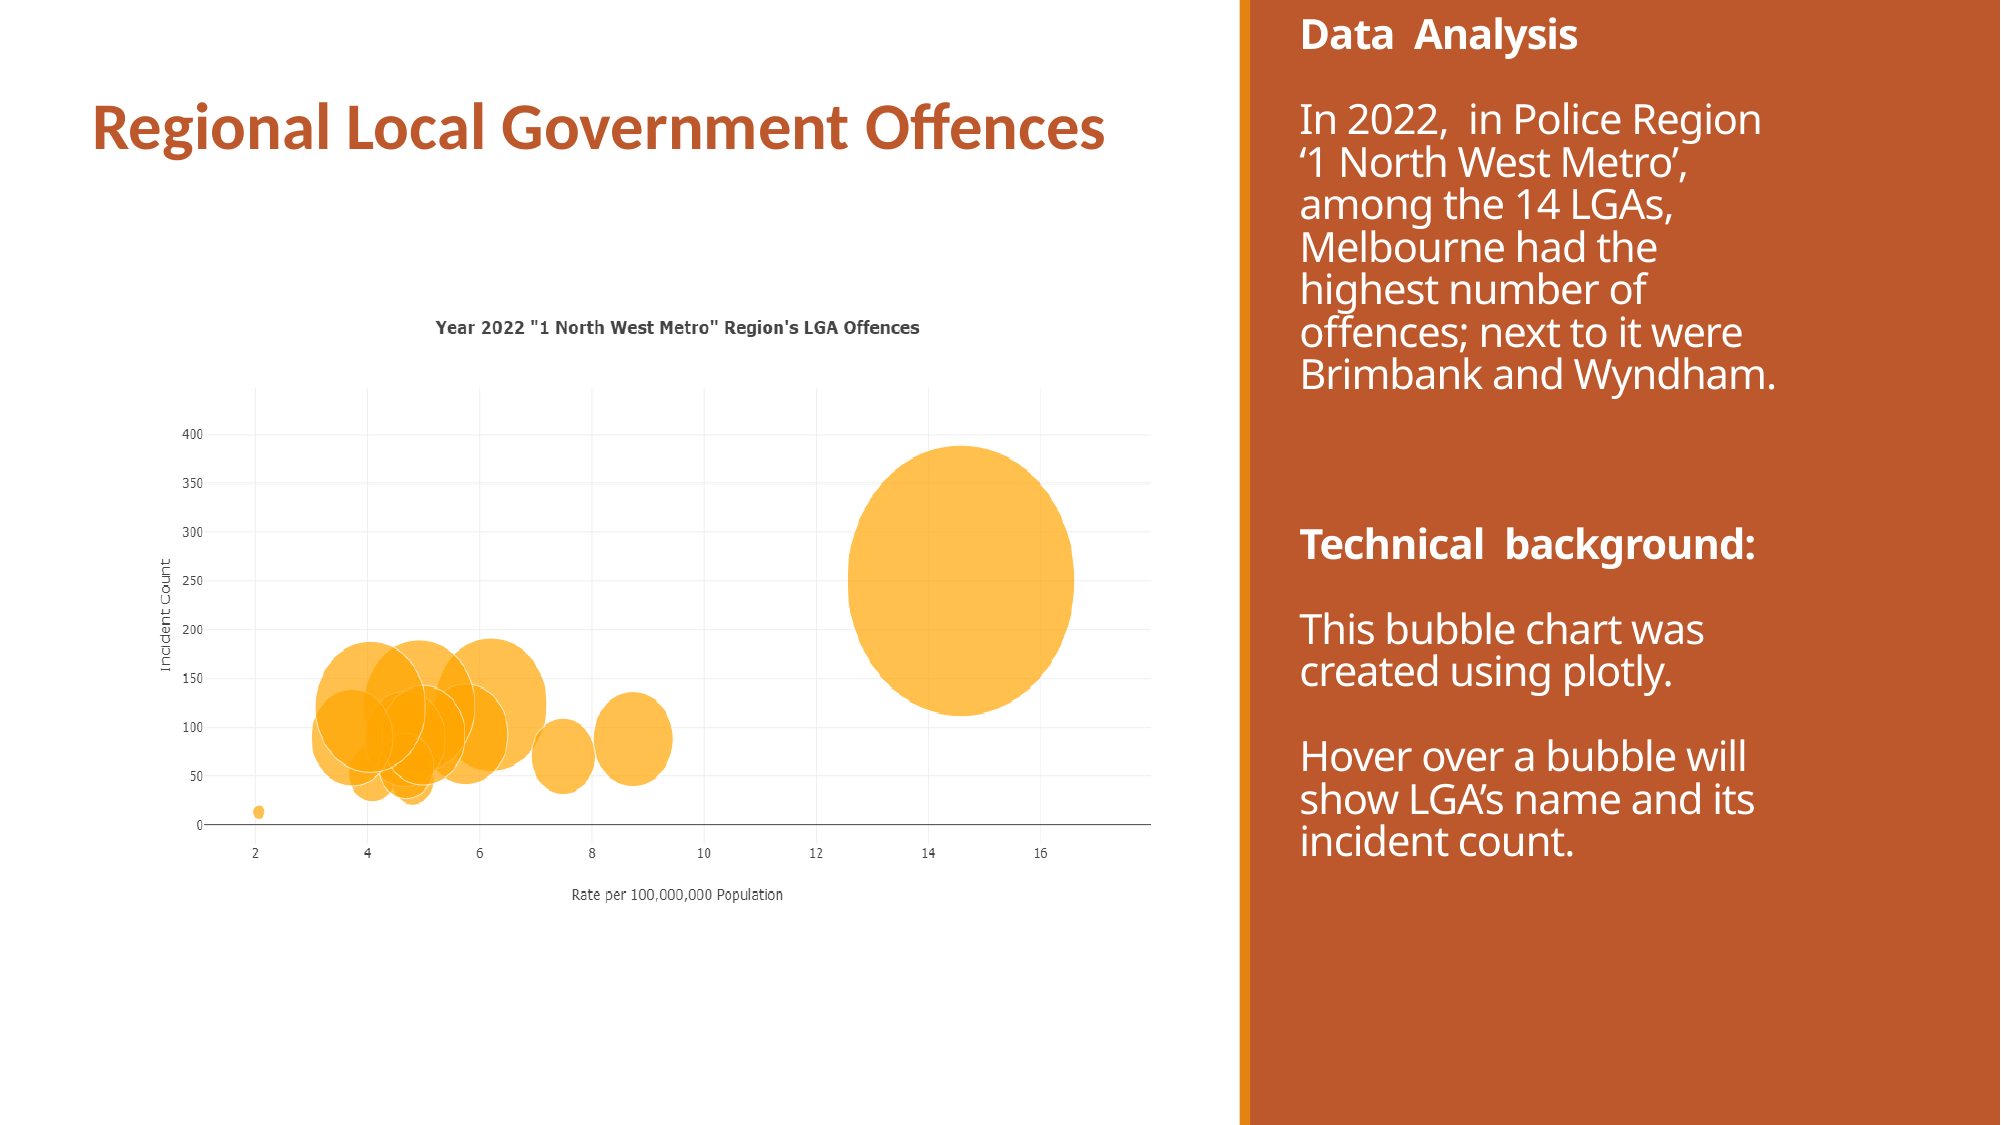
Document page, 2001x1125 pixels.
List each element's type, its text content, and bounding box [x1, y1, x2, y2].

title Data Analysis In 2022, in Police Region ‘1 North West Metro’, among the 14 LGAs, Melbourne had the highest number of offences; next to it were Brimbank and Wyndham. Technical background: This bubble chart was created using plotly. Hover over a bubble will show LGA’s name and its incident count. [1284, 723, 1808, 1008]
text_box [1238, 723, 1251, 1125]
text_box [1251, 0, 2000, 1125]
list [130, 279, 1223, 931]
text_box [0, 0, 1238, 1125]
title Data Analysis In 2022, in Police Region ‘1 North West Metro’, among the 14 LGAs, Melbourne had the highest number of offences; next to it were Brimbank and Wyndham. Technical background: This bubble chart was created using plotly. Hover over a bubble will show LGA’s name and its incident count. [1284, 60, 1808, 710]
text_box Regional Local Government Offences [77, 75, 1162, 171]
text_box [1238, 0, 1251, 710]
